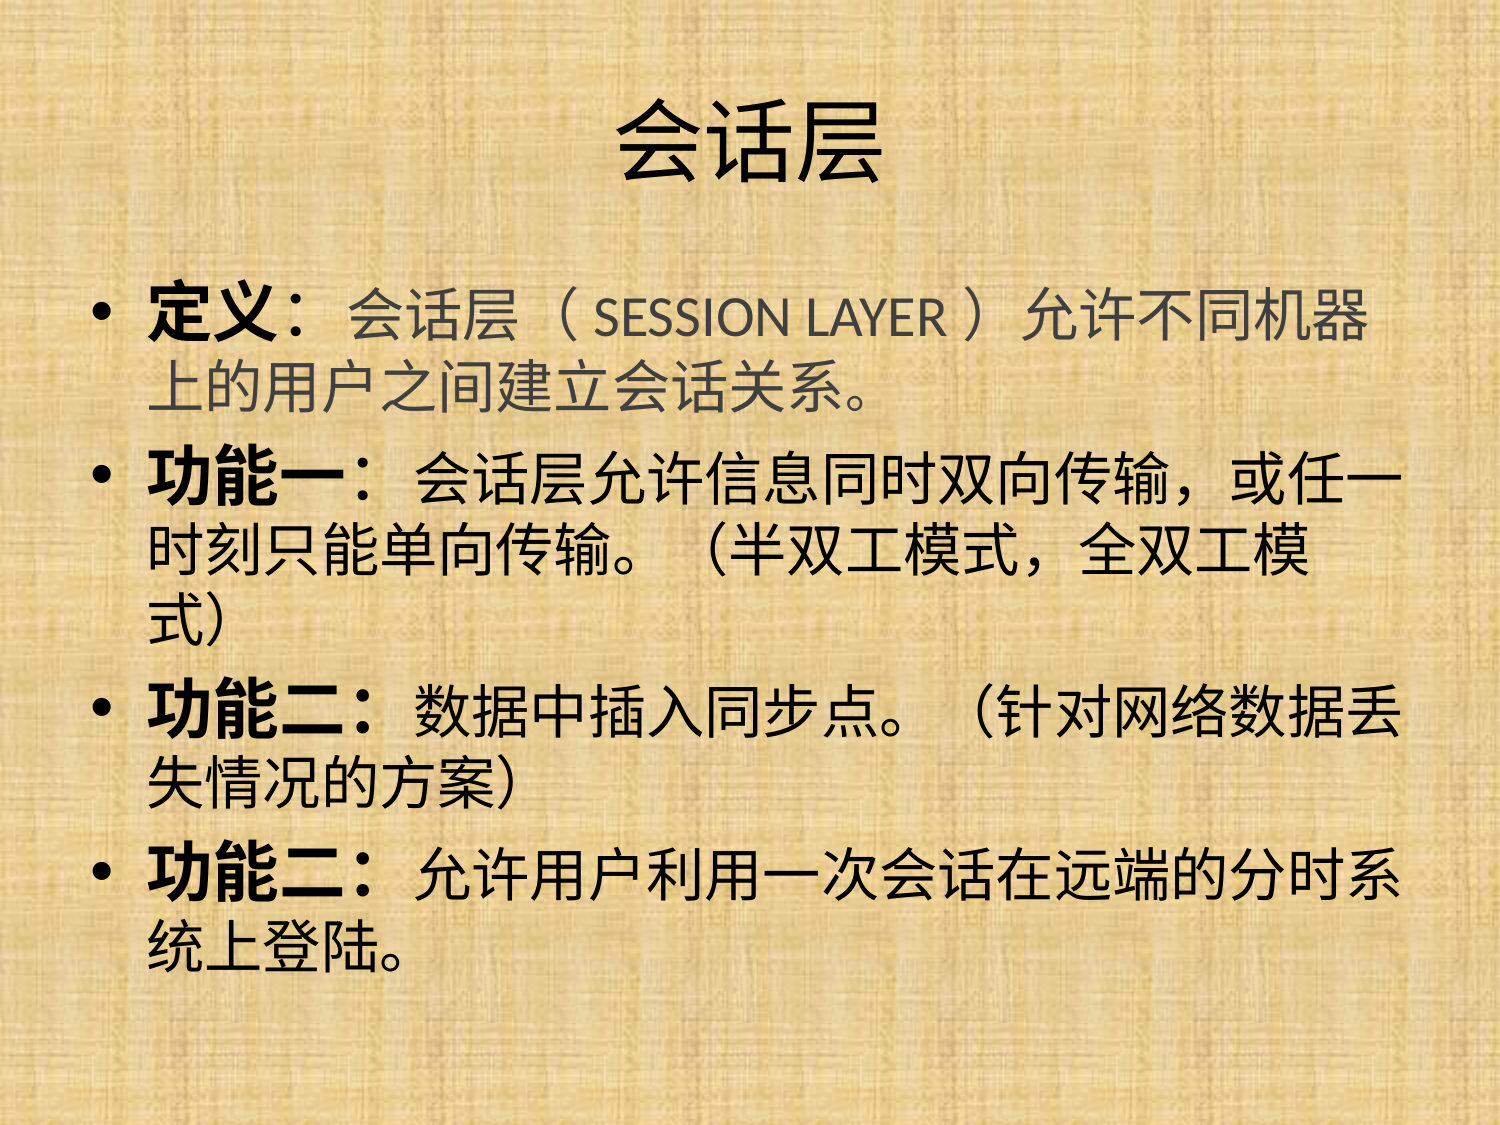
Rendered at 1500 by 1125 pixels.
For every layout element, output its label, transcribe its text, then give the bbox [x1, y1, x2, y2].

picture [0, 0, 1500, 1125]
list 定义：会话层（SESSION LAYER）允许不同机器上的用户之间建立会话关系。 功能一：会话层允许信息同时双向传输，或任一时刻只能单向传输。（半双工模式，全双工模式） 功能二：数据中插入同步点。（针对网络数据丢失情况的方案） 功能二：允许用户利用一次会话在远端的分时系统上登陆。 [75, 262, 1425, 1005]
title 会话层 [75, 45, 1425, 233]
